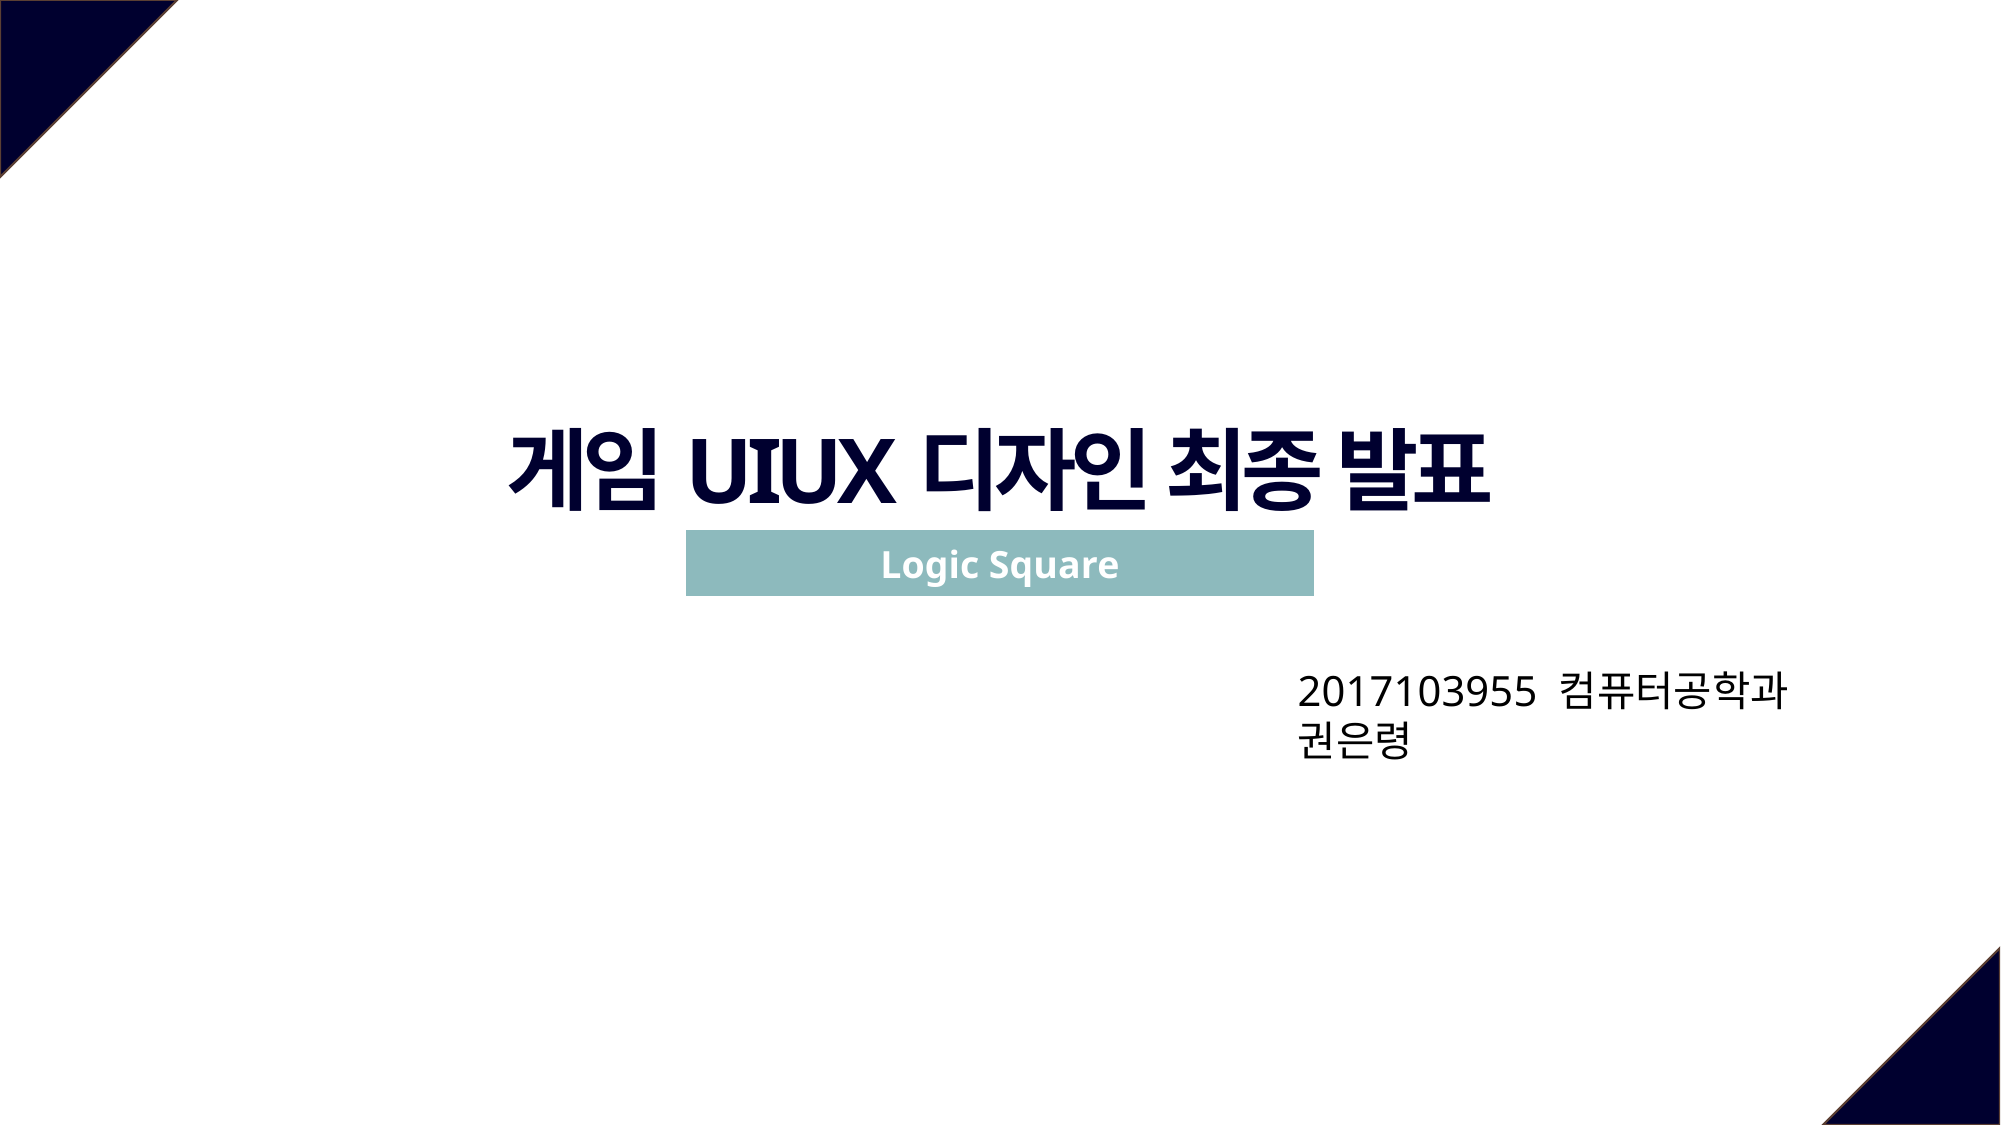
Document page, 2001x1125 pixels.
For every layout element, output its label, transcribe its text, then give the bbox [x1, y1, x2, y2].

text_box 게임UIUX디자인 최종 발표 [491, 406, 1509, 529]
text_box Logic Square [686, 530, 1314, 596]
text_box 2017103955 컴퓨터공학과 권은령 [1282, 656, 1910, 772]
